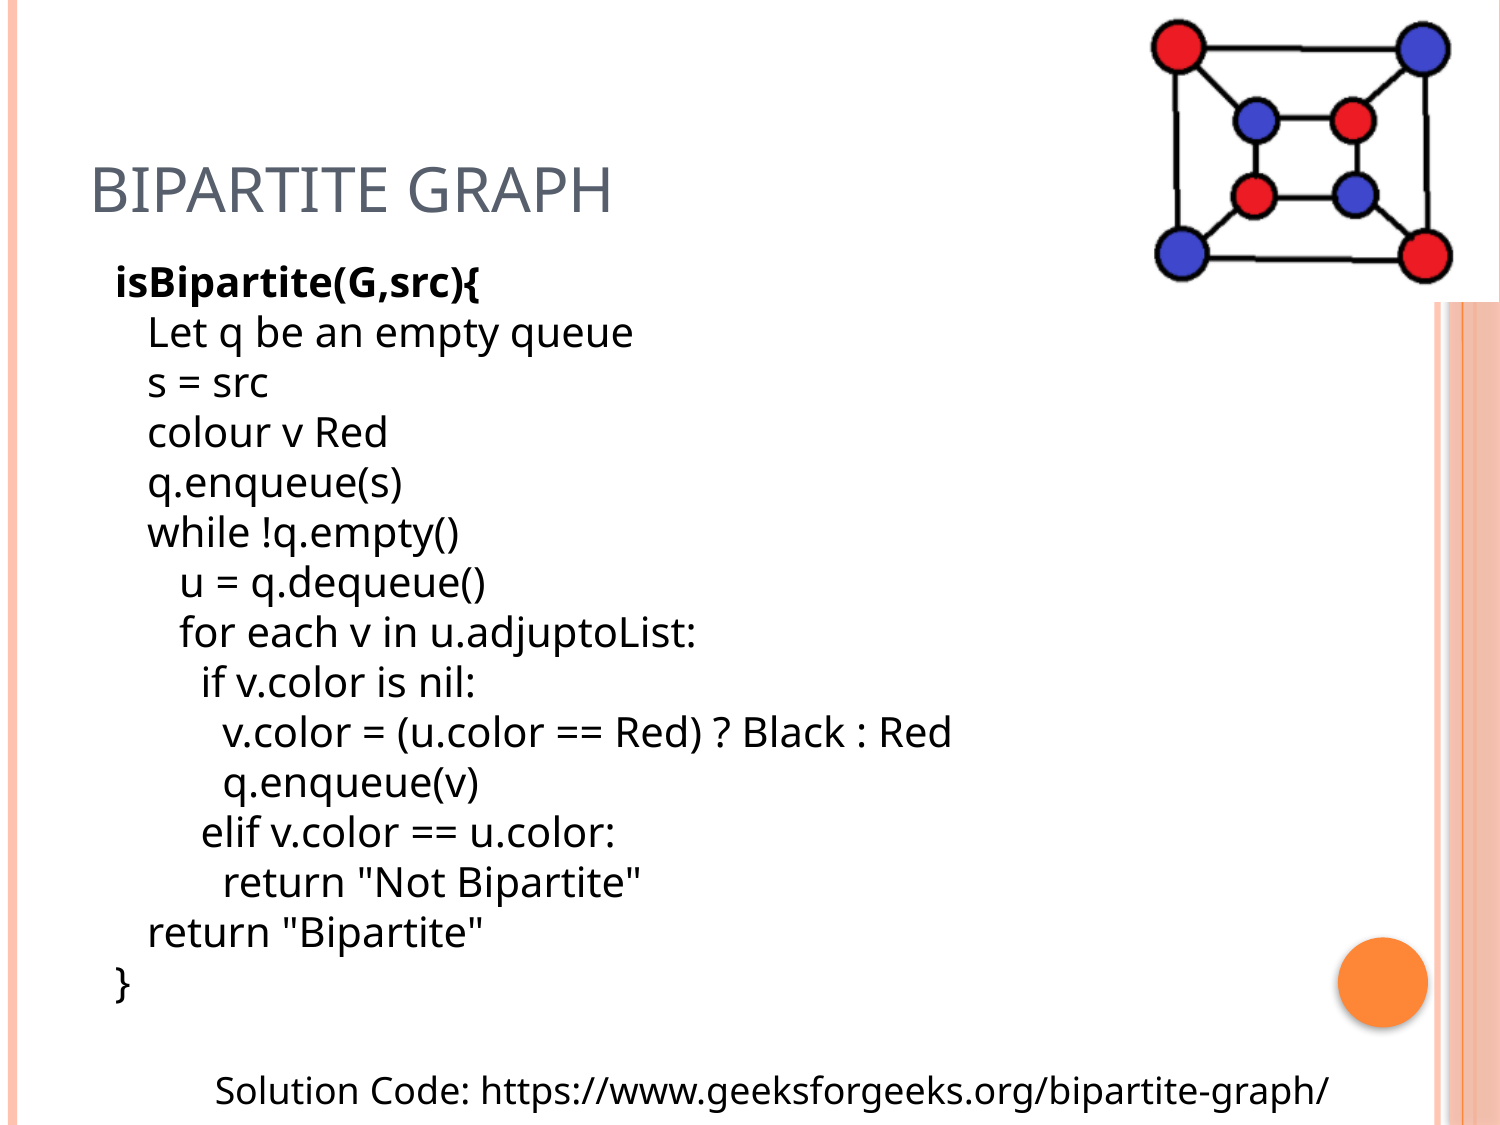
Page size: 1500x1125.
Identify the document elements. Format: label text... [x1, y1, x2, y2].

title bipartite graph [75, 45, 763, 233]
picture [1124, 0, 1500, 303]
text_box isBipartite(G,src){ Let q be an empty queue s = src colour v Red q.enqueue(s) while !q.empty() u = q.dequeue() for each v in u.adjuptoList: if v.color is nil: v.color = (u.color == Red) ? Black : Red q.enqueue(v) elif v.color == u.color: return "Not Bipartite" return "Bipartite" } [99, 247, 1250, 1013]
text_box Solution Code: https://www.geeksforgeeks.org/bipartite-graph/ [200, 1059, 1375, 1120]
